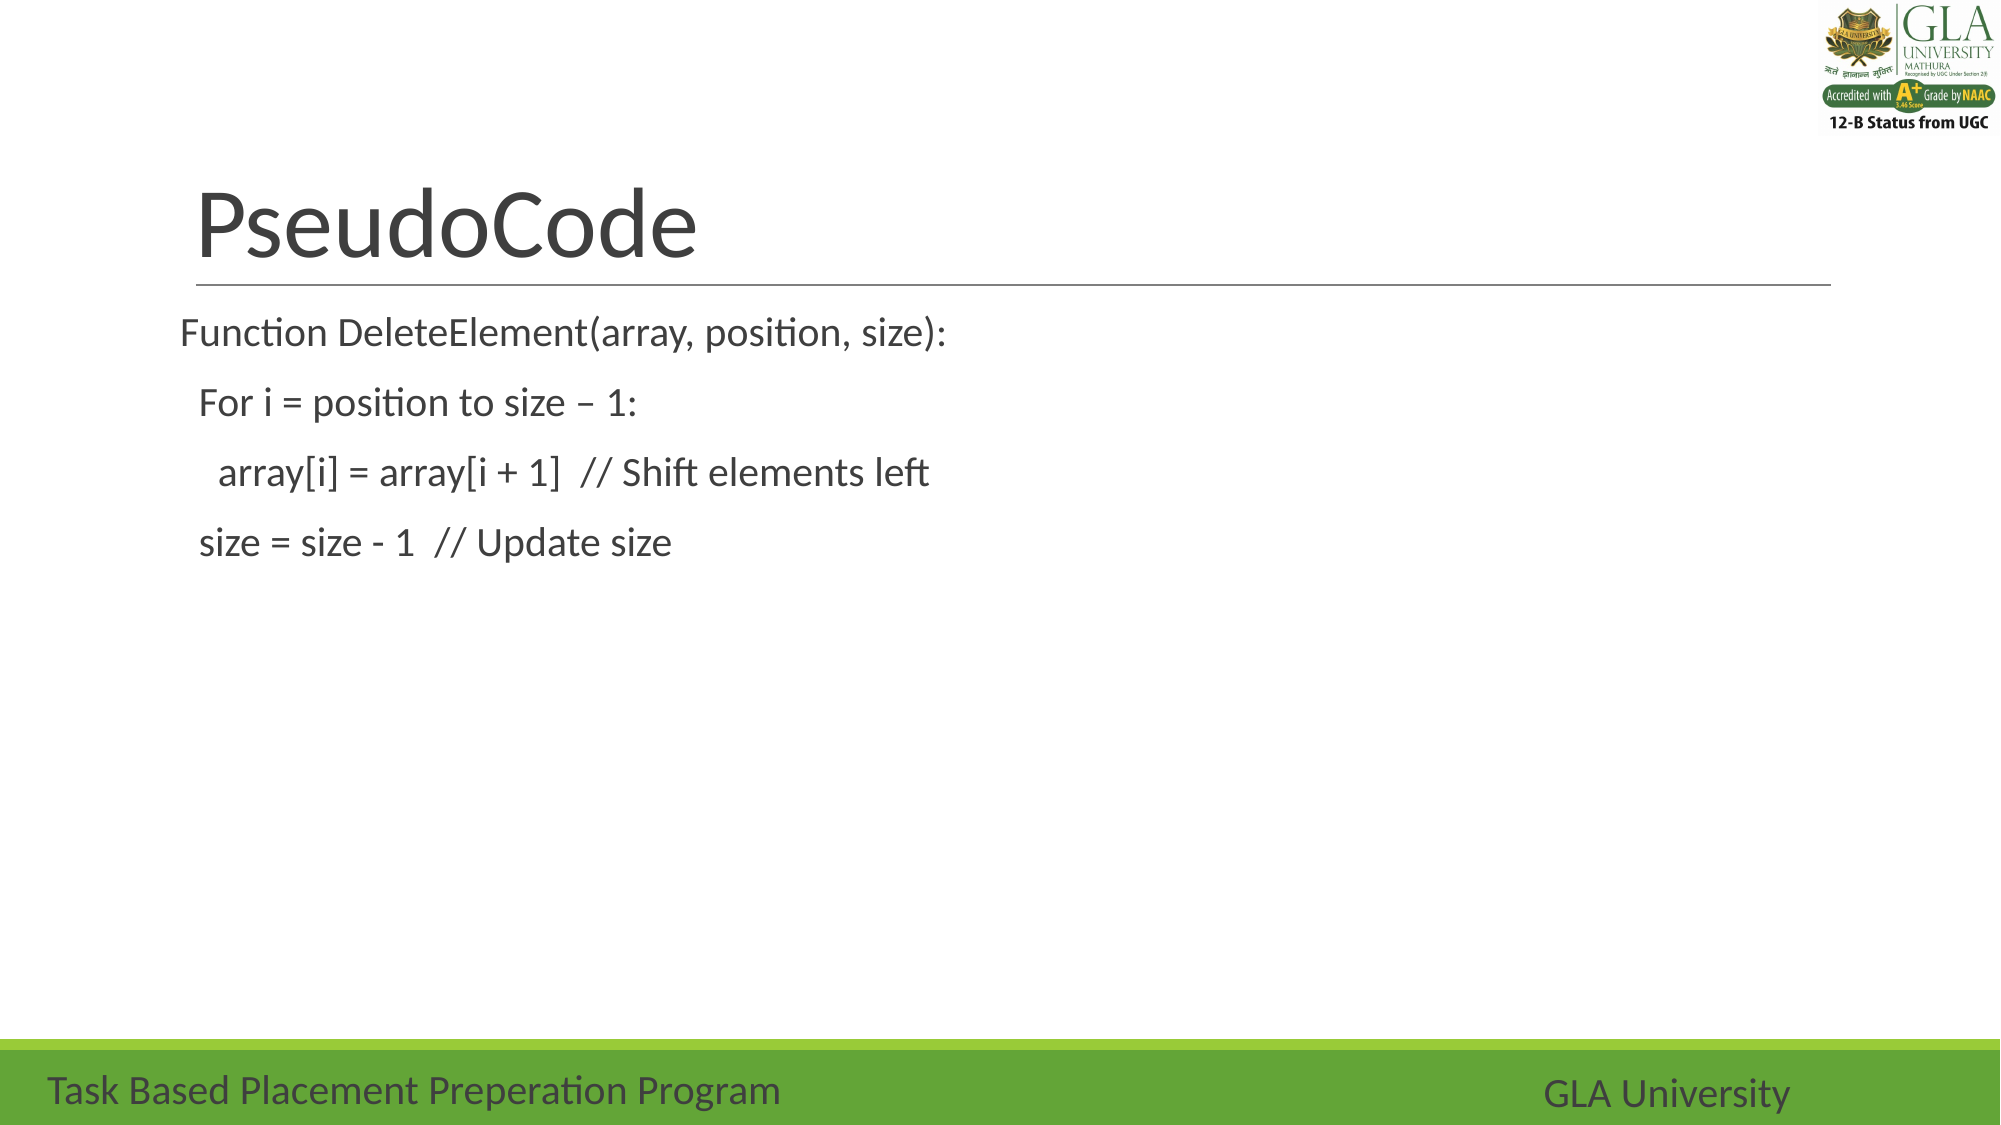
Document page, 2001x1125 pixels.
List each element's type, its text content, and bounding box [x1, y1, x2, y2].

picture [1818, 0, 2000, 136]
list Function DeleteElement(array, position, size): For i = position to size – 1: array[i] = array[i + 1] // Shift elements left size = size - 1 // Update size [180, 302, 1830, 963]
title PseudoCode [180, 47, 1830, 285]
